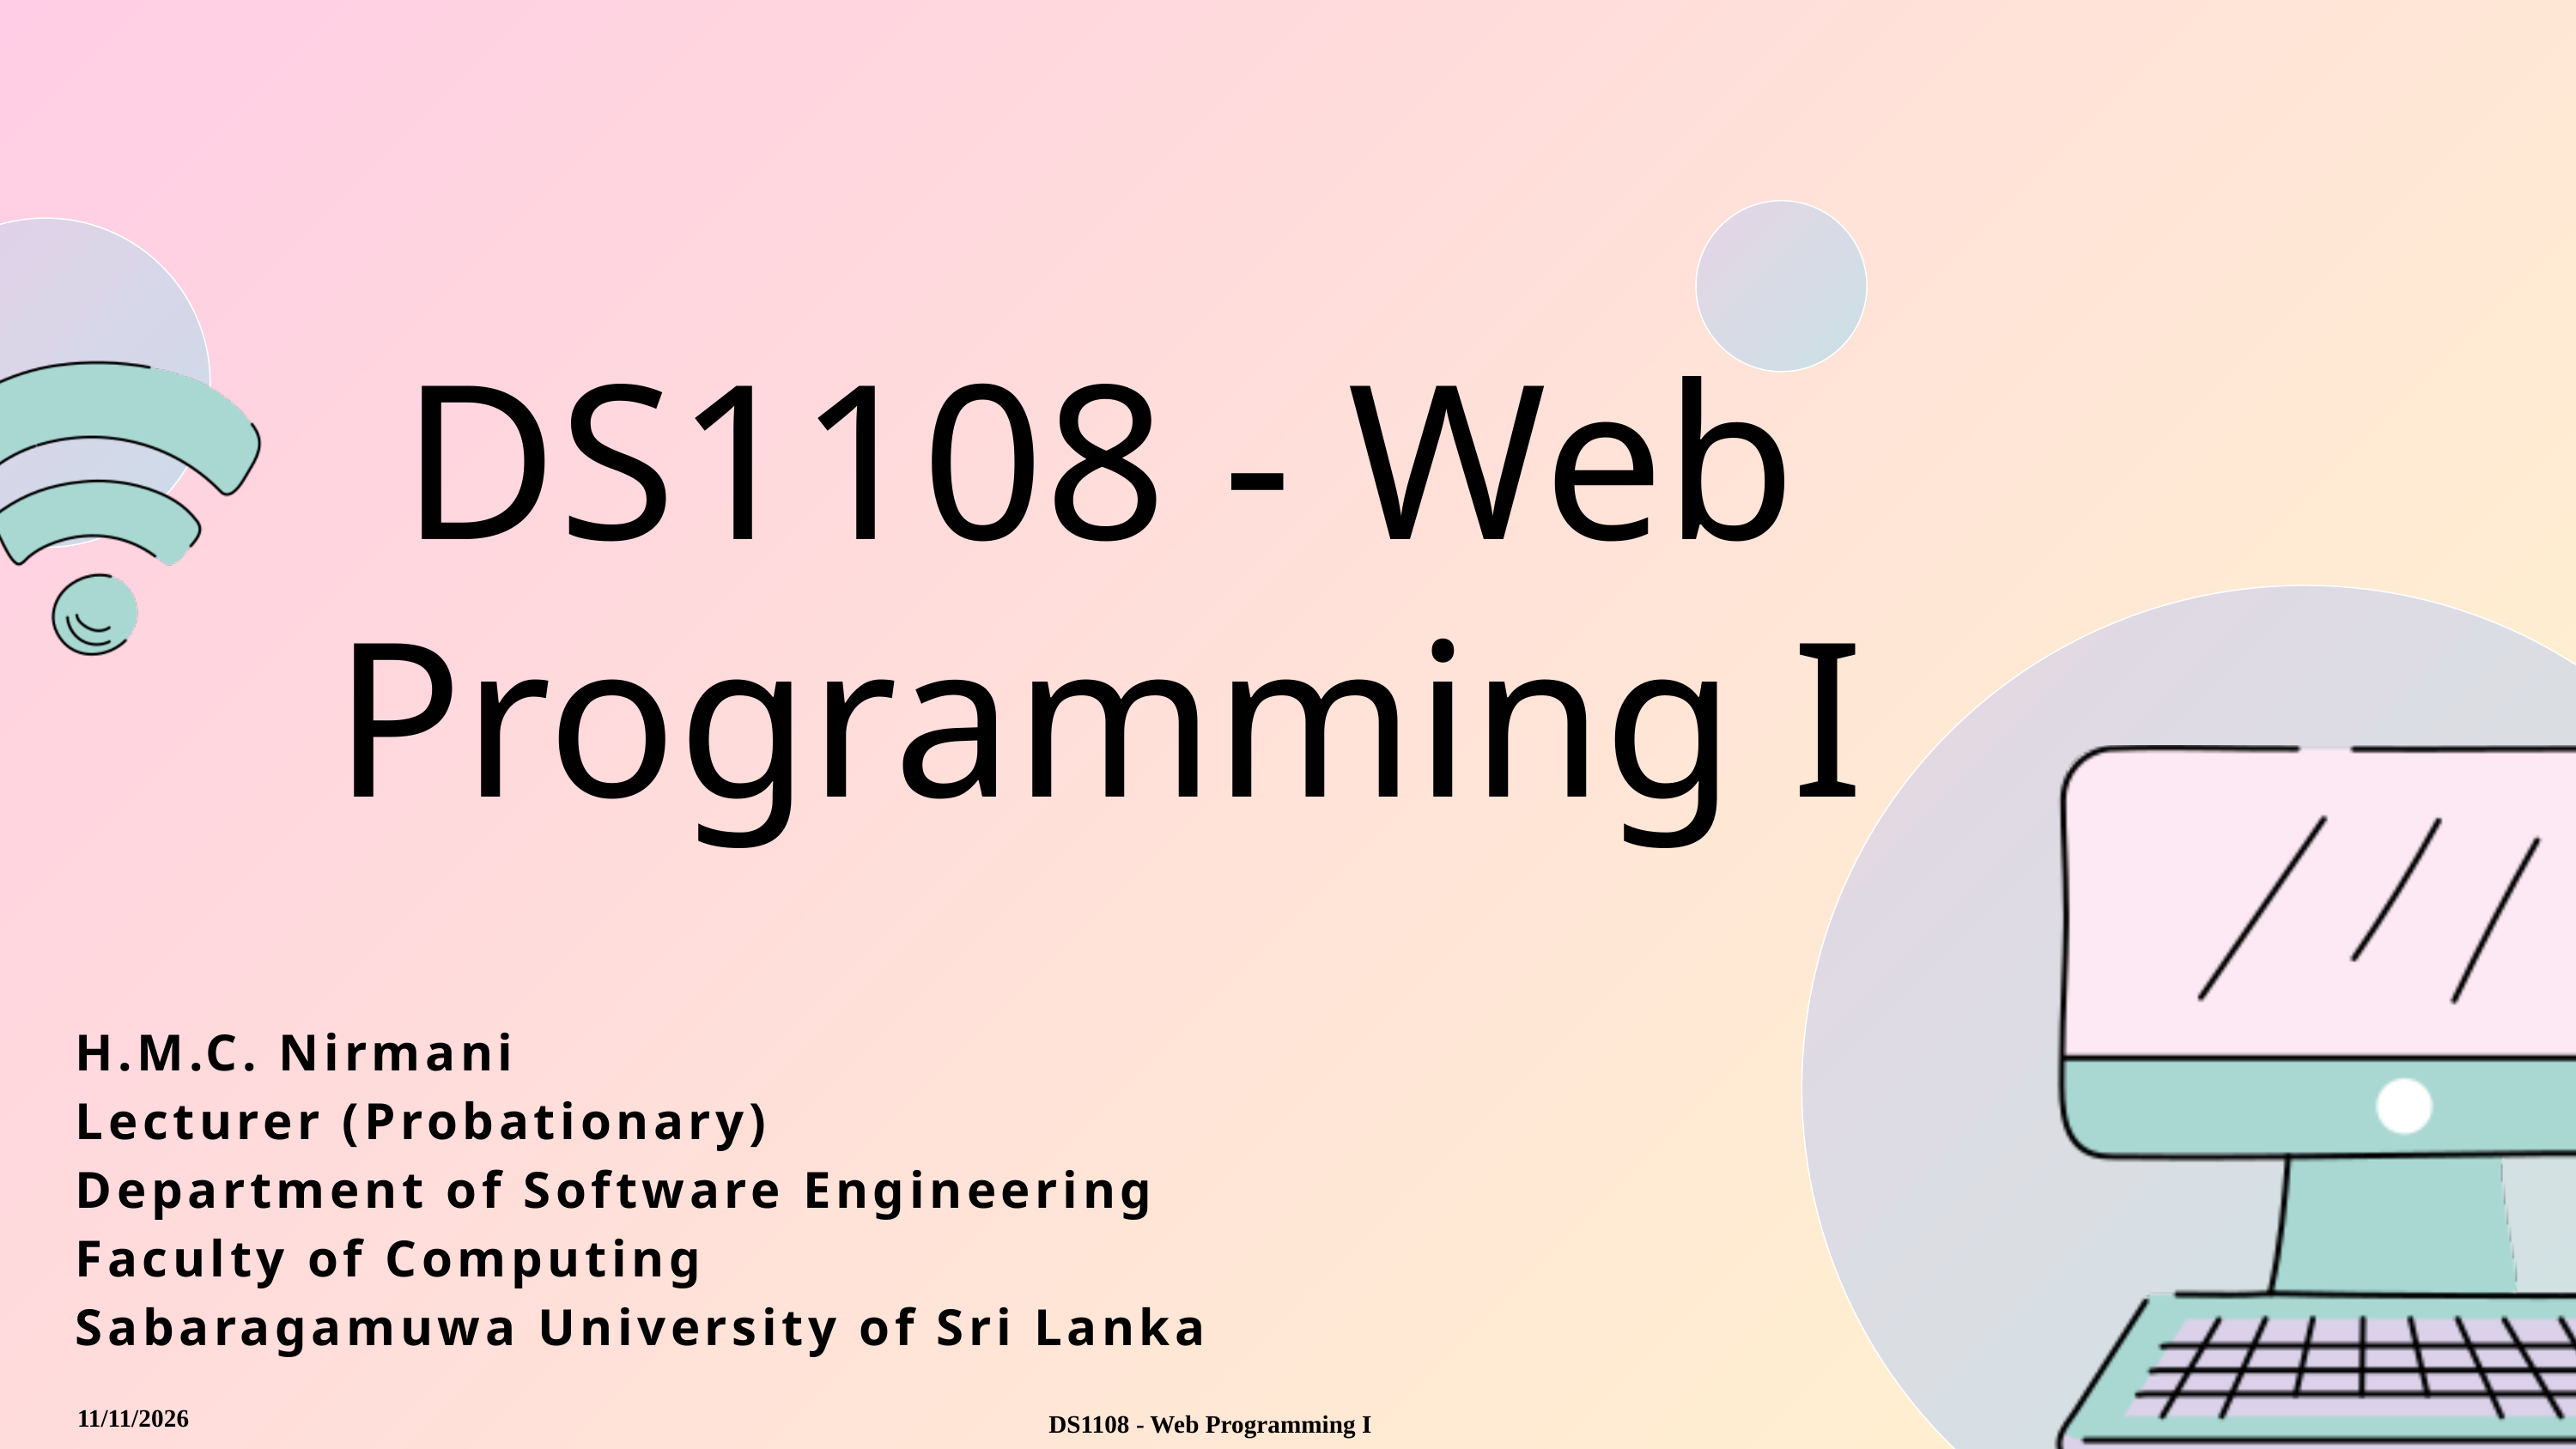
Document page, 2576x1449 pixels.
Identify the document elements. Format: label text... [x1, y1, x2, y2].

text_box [1695, 200, 1868, 373]
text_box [1801, 585, 2576, 1449]
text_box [0, 217, 210, 548]
text_box [0, 360, 267, 676]
text_box DS1108 - Web Programming I [303, 324, 1896, 840]
footer DS1108 - Web Programming I [1006, 1397, 1415, 1449]
text_box H.M.C. Nirmani Lecturer (Probationary) Department of Software Engineering Faculty of Computing Sabaragamuwa University of Sri Lanka [75, 1011, 1453, 1435]
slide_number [64, 1391, 365, 1444]
